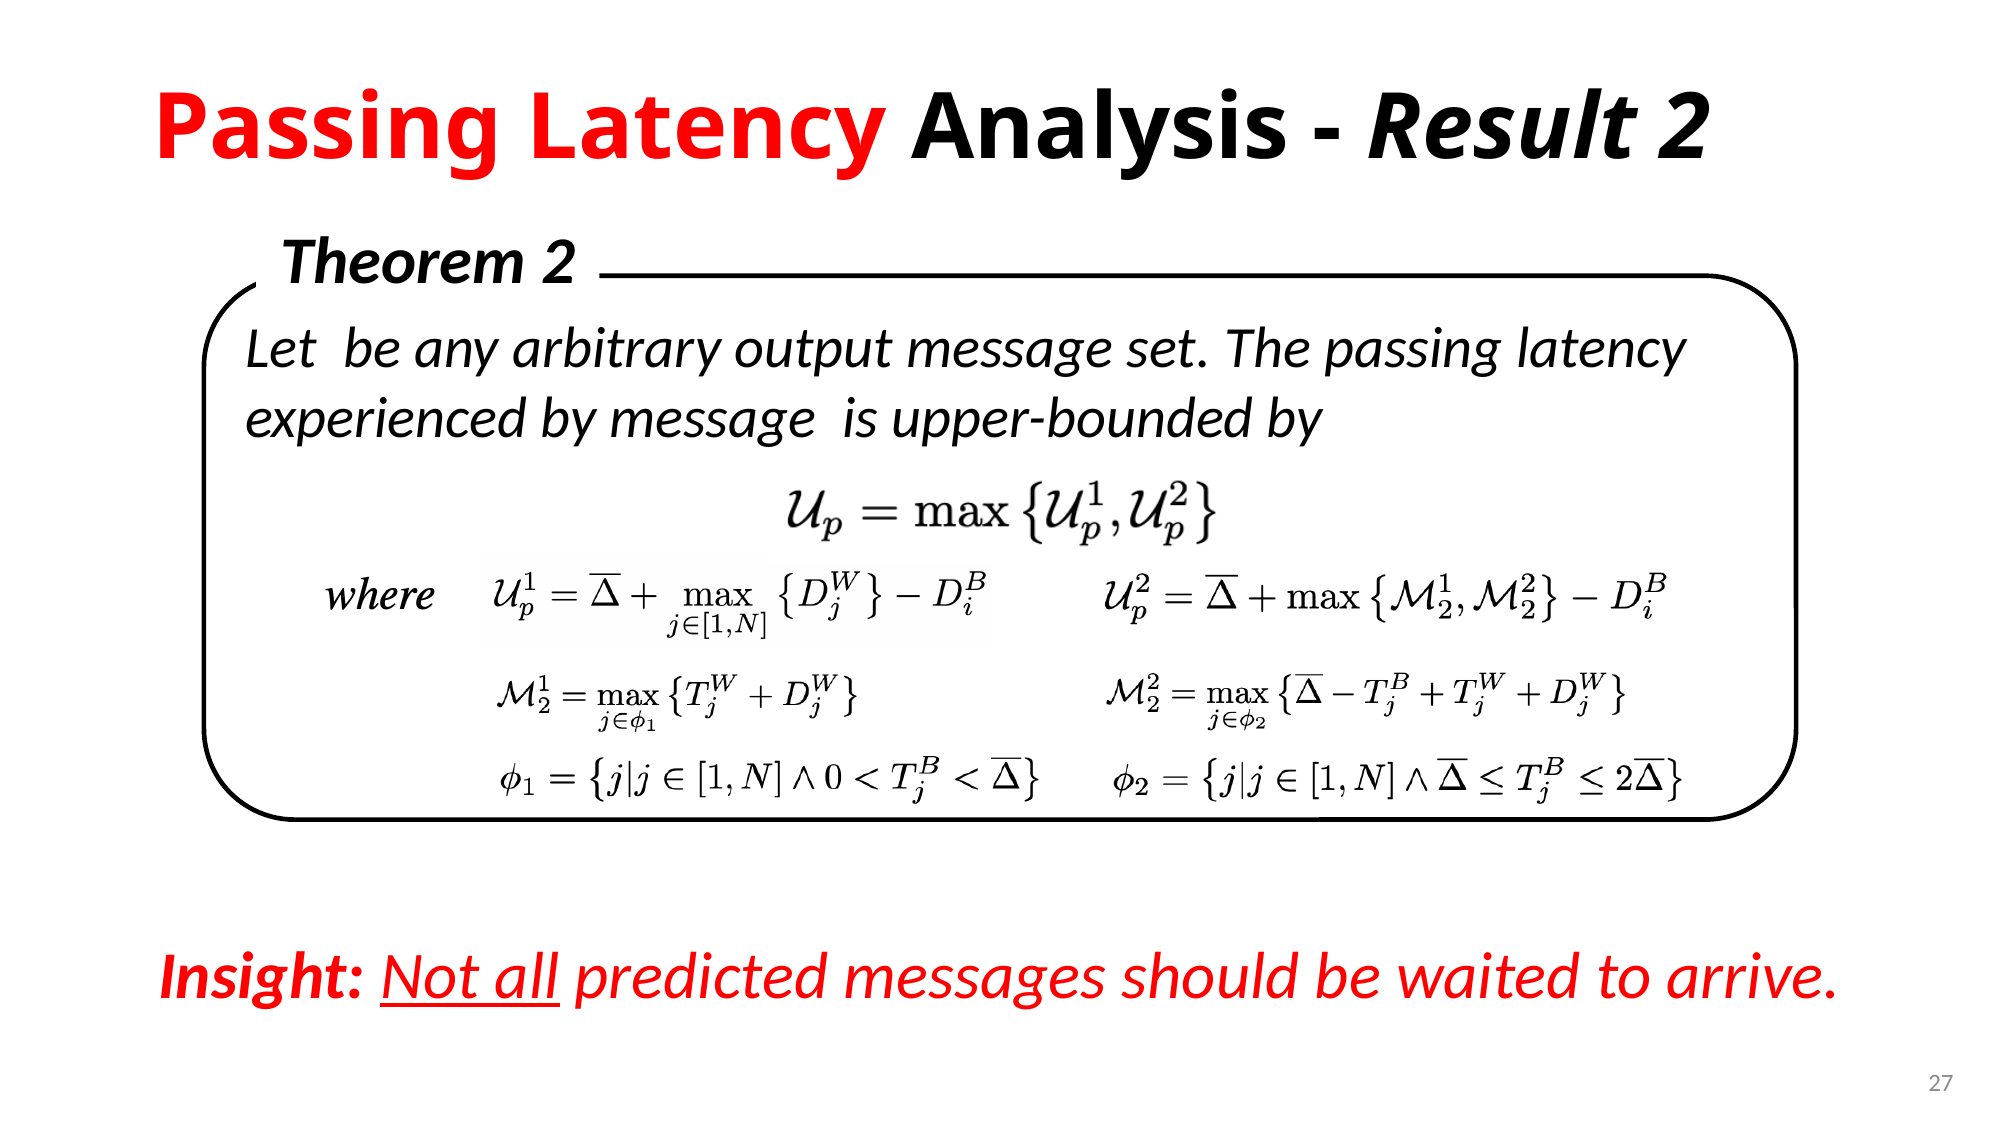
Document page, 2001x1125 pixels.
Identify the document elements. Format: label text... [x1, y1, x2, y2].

picture [478, 464, 1675, 644]
picture [488, 666, 869, 739]
text_box Theorem 2 [256, 209, 600, 305]
picture [313, 546, 457, 631]
picture [1096, 666, 1630, 739]
title Passing Latency Analysis - Result 2 [137, 59, 1863, 199]
text_box Insight: Not all predicted messages should be waited to arrive. [126, 923, 1874, 1042]
picture [488, 753, 1063, 805]
picture [1096, 744, 1691, 807]
slide_number 27 [1518, 1051, 1969, 1112]
